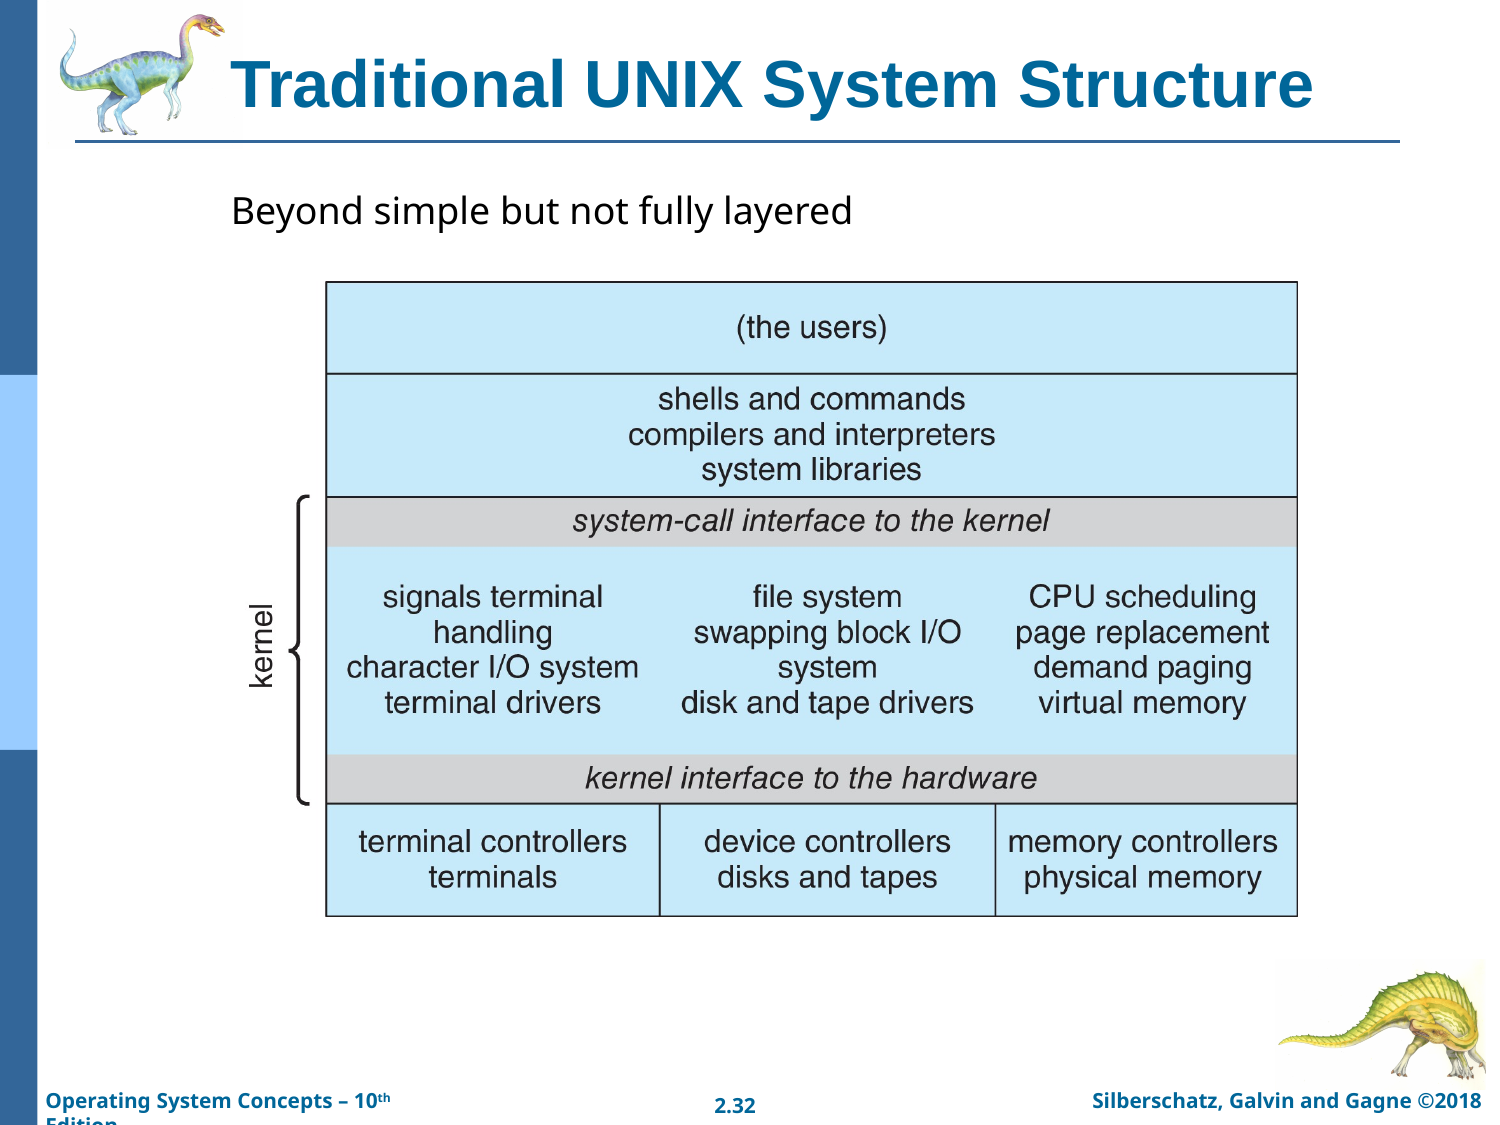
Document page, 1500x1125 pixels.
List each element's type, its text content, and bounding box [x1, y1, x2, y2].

picture [46, 0, 243, 149]
title Traditional UNIX System Structure [141, 33, 1404, 129]
picture [245, 281, 1298, 918]
text_box Beyond simple but not fully layered [215, 179, 1348, 240]
picture [1275, 959, 1486, 1090]
